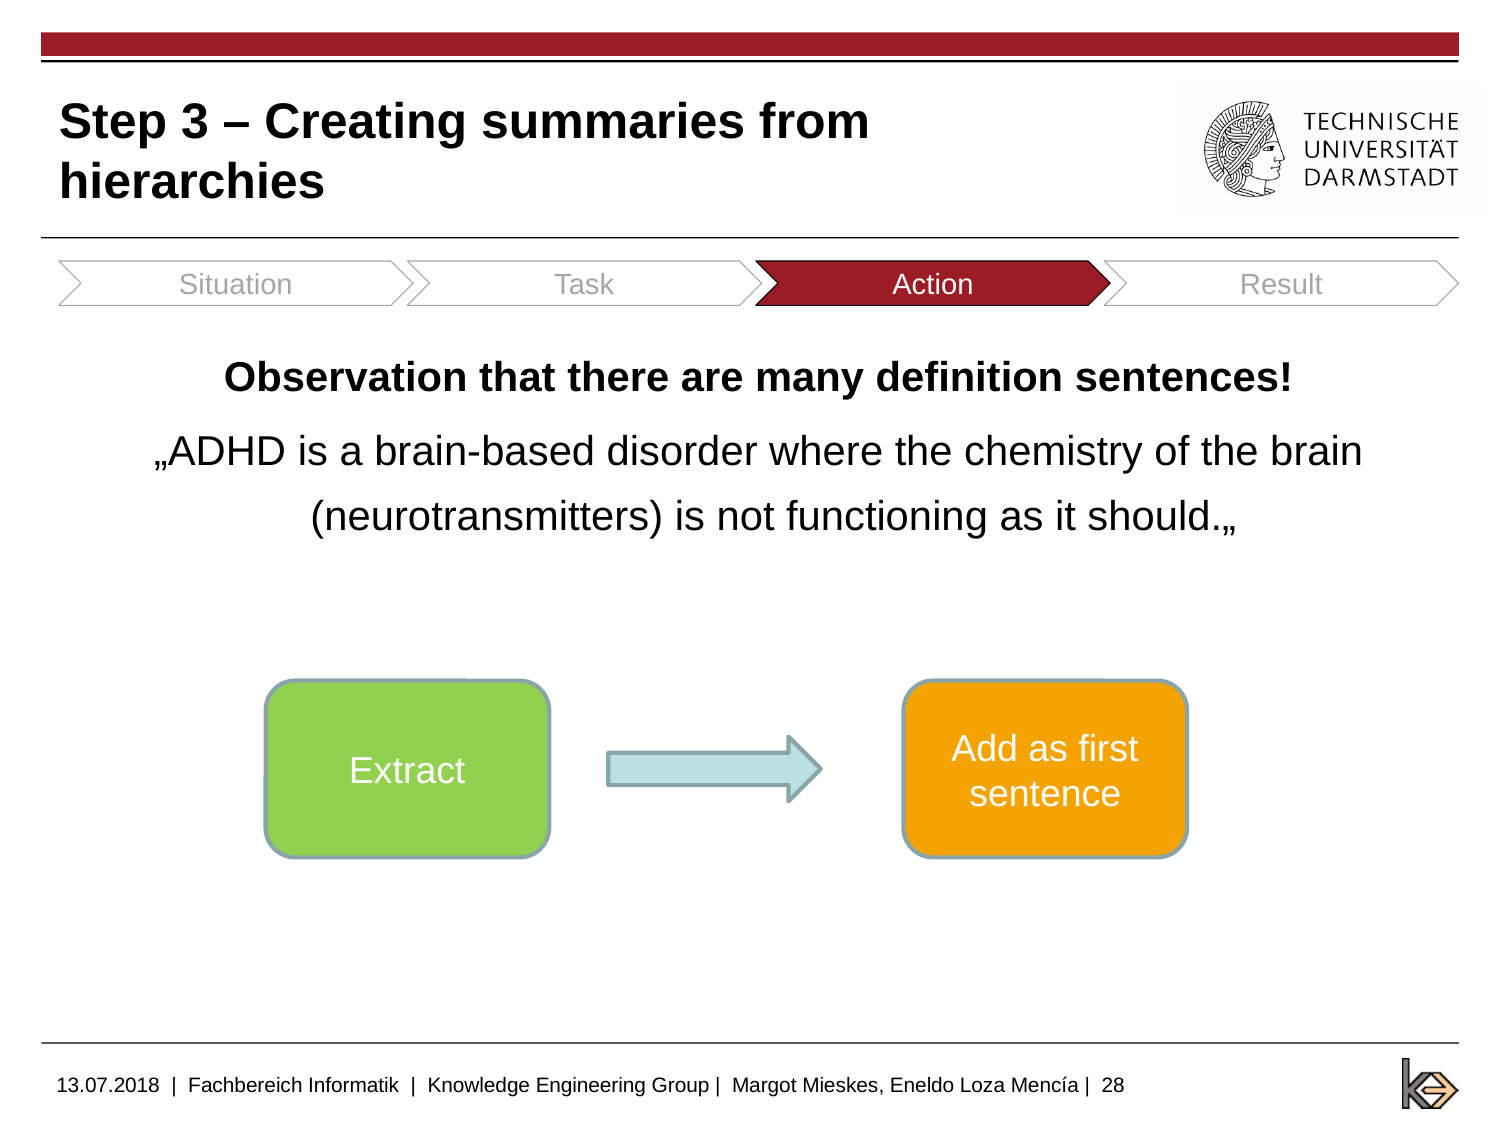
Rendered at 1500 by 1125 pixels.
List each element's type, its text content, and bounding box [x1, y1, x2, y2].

text_box Situation [56, 258, 416, 308]
text_box Result [1102, 258, 1461, 308]
picture [1402, 1058, 1459, 1109]
list Observation that there are many definition sentences! „ADHD is a brain-based disorder where the chemistry of the brain (neurotransmitters) is not functioning as it should.„ [58, 327, 1459, 1001]
text_box Action [753, 258, 1113, 308]
text_box Add as first sentence [901, 678, 1190, 860]
text_box [606, 734, 823, 804]
text_box Task [405, 258, 764, 308]
title Step 3 – Creating summaries from hierarchies [58, 79, 1149, 218]
text_box Extract [263, 678, 552, 860]
picture [1175, 84, 1483, 214]
